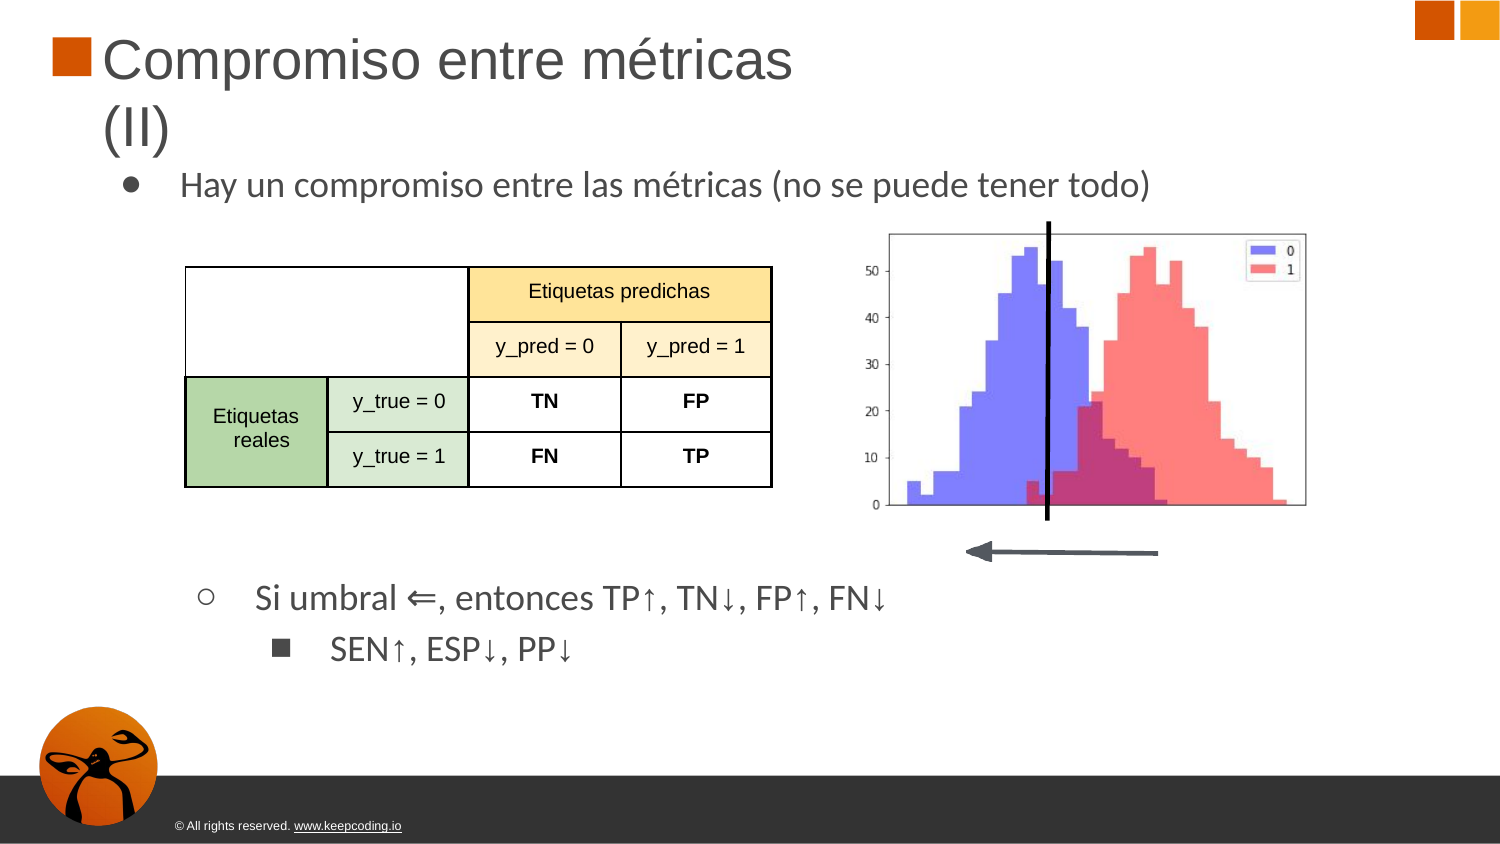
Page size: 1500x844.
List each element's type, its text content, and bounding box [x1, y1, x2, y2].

table_cell TP [622, 433, 770, 486]
text_box Si umbral ⇐, entonces TP↑, TN↓, FP↑, FN↓ SEN↑, ESP↓, PP↓ [192, 564, 943, 670]
picture [0, 674, 246, 844]
table_header Etiquetas predichas [470, 268, 770, 321]
table_cell y_true = 0 [329, 378, 467, 431]
title Compromiso entre métricas (II) [100, 21, 878, 165]
text_box [865, 231, 1048, 521]
text_box Hay un compromiso entre las métricas (no se puede tener todo) [117, 158, 1209, 206]
table_cell y_pred = 1 [622, 323, 770, 376]
table_cell y_pred = 0 [470, 323, 620, 376]
text_box [1048, 231, 1313, 521]
text_box [966, 541, 993, 562]
table_cell TN [470, 378, 620, 431]
table_cell Etiquetas reales [187, 378, 326, 486]
table_cell y_true = 1 [329, 433, 467, 486]
table_cell FN [470, 433, 620, 486]
table_header [186, 268, 467, 376]
text_box © All rights reserved. www.keepcoding.io [172, 816, 409, 834]
table_cell FP [622, 378, 770, 431]
